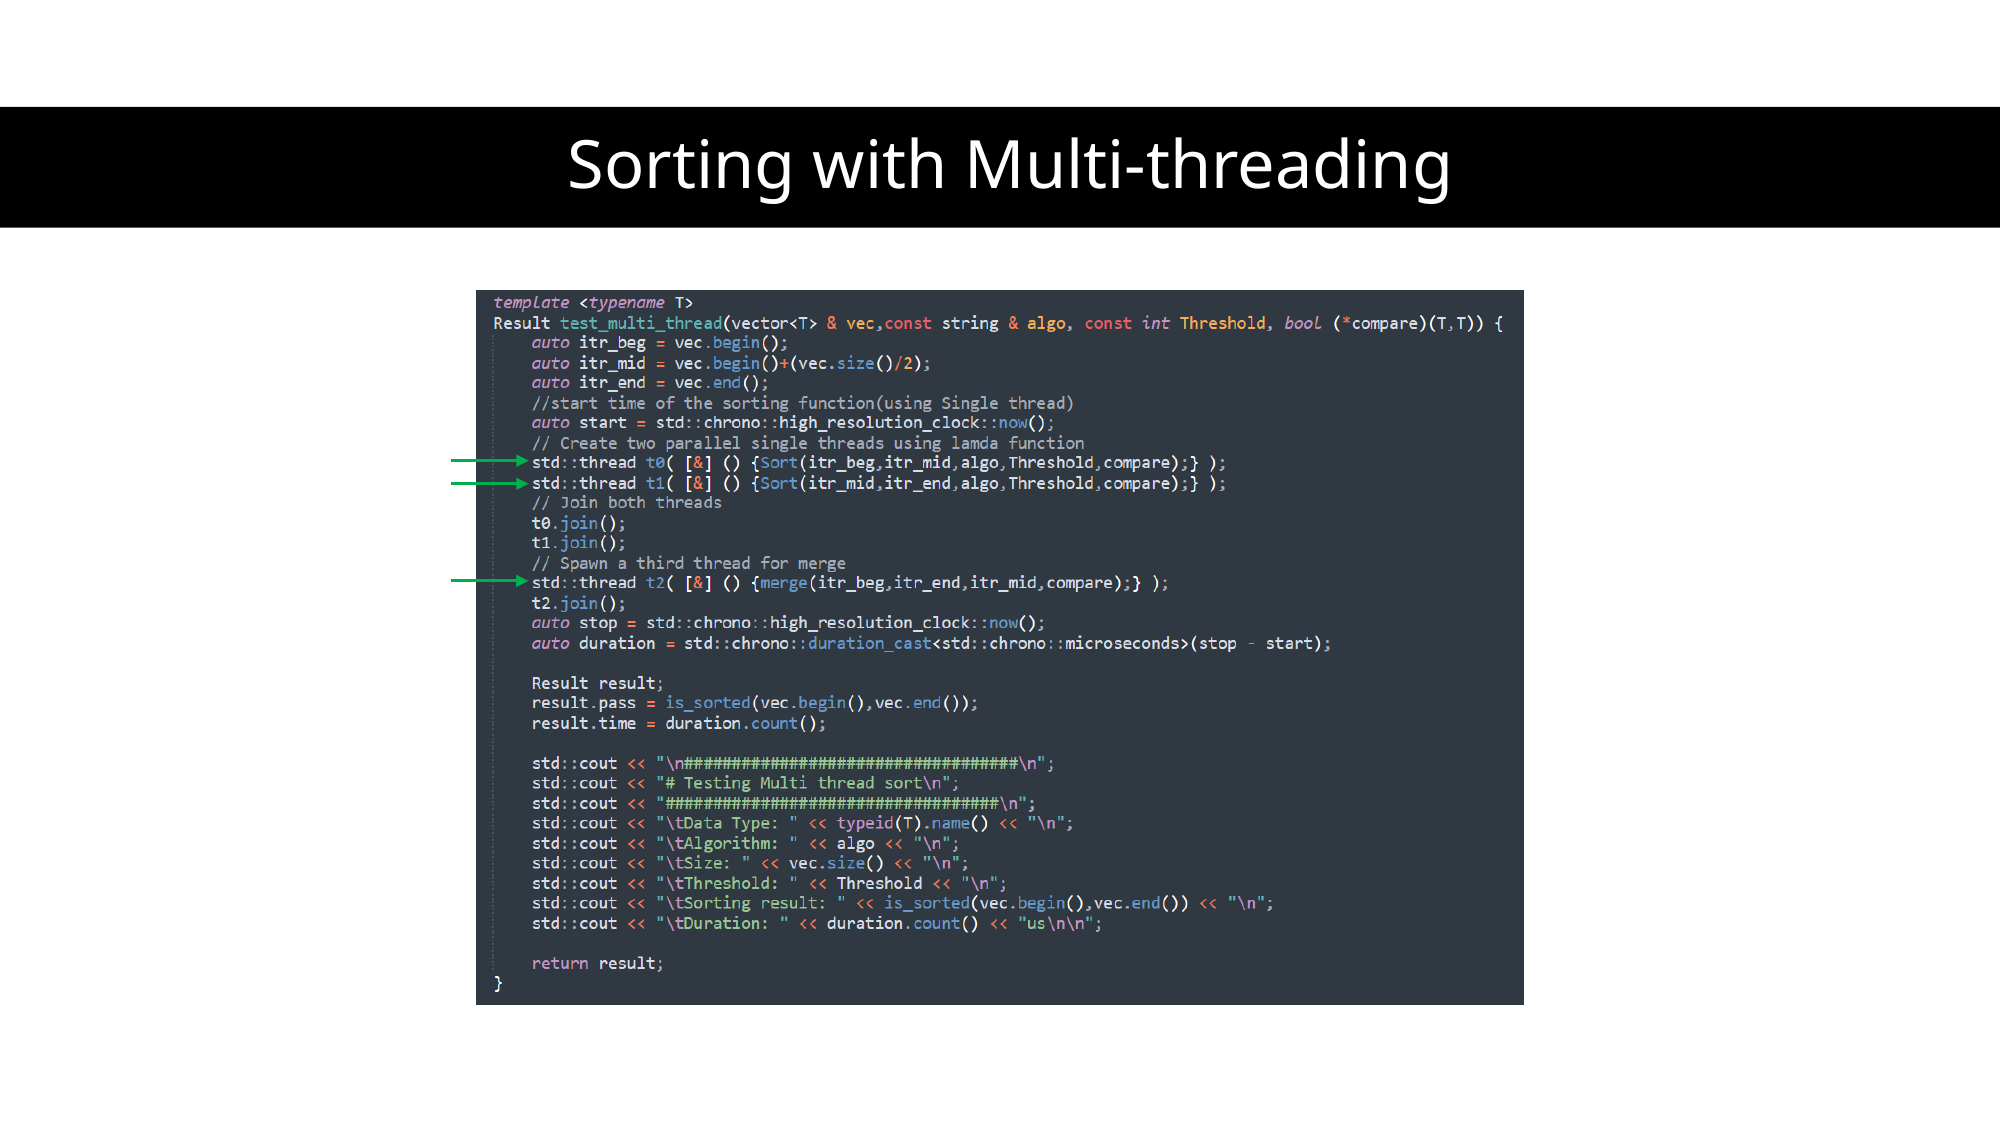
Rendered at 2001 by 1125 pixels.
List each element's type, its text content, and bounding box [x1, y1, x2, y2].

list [476, 290, 1524, 1005]
title Sorting with Multi-threading [91, 105, 1931, 228]
text_box [0, 106, 2000, 229]
